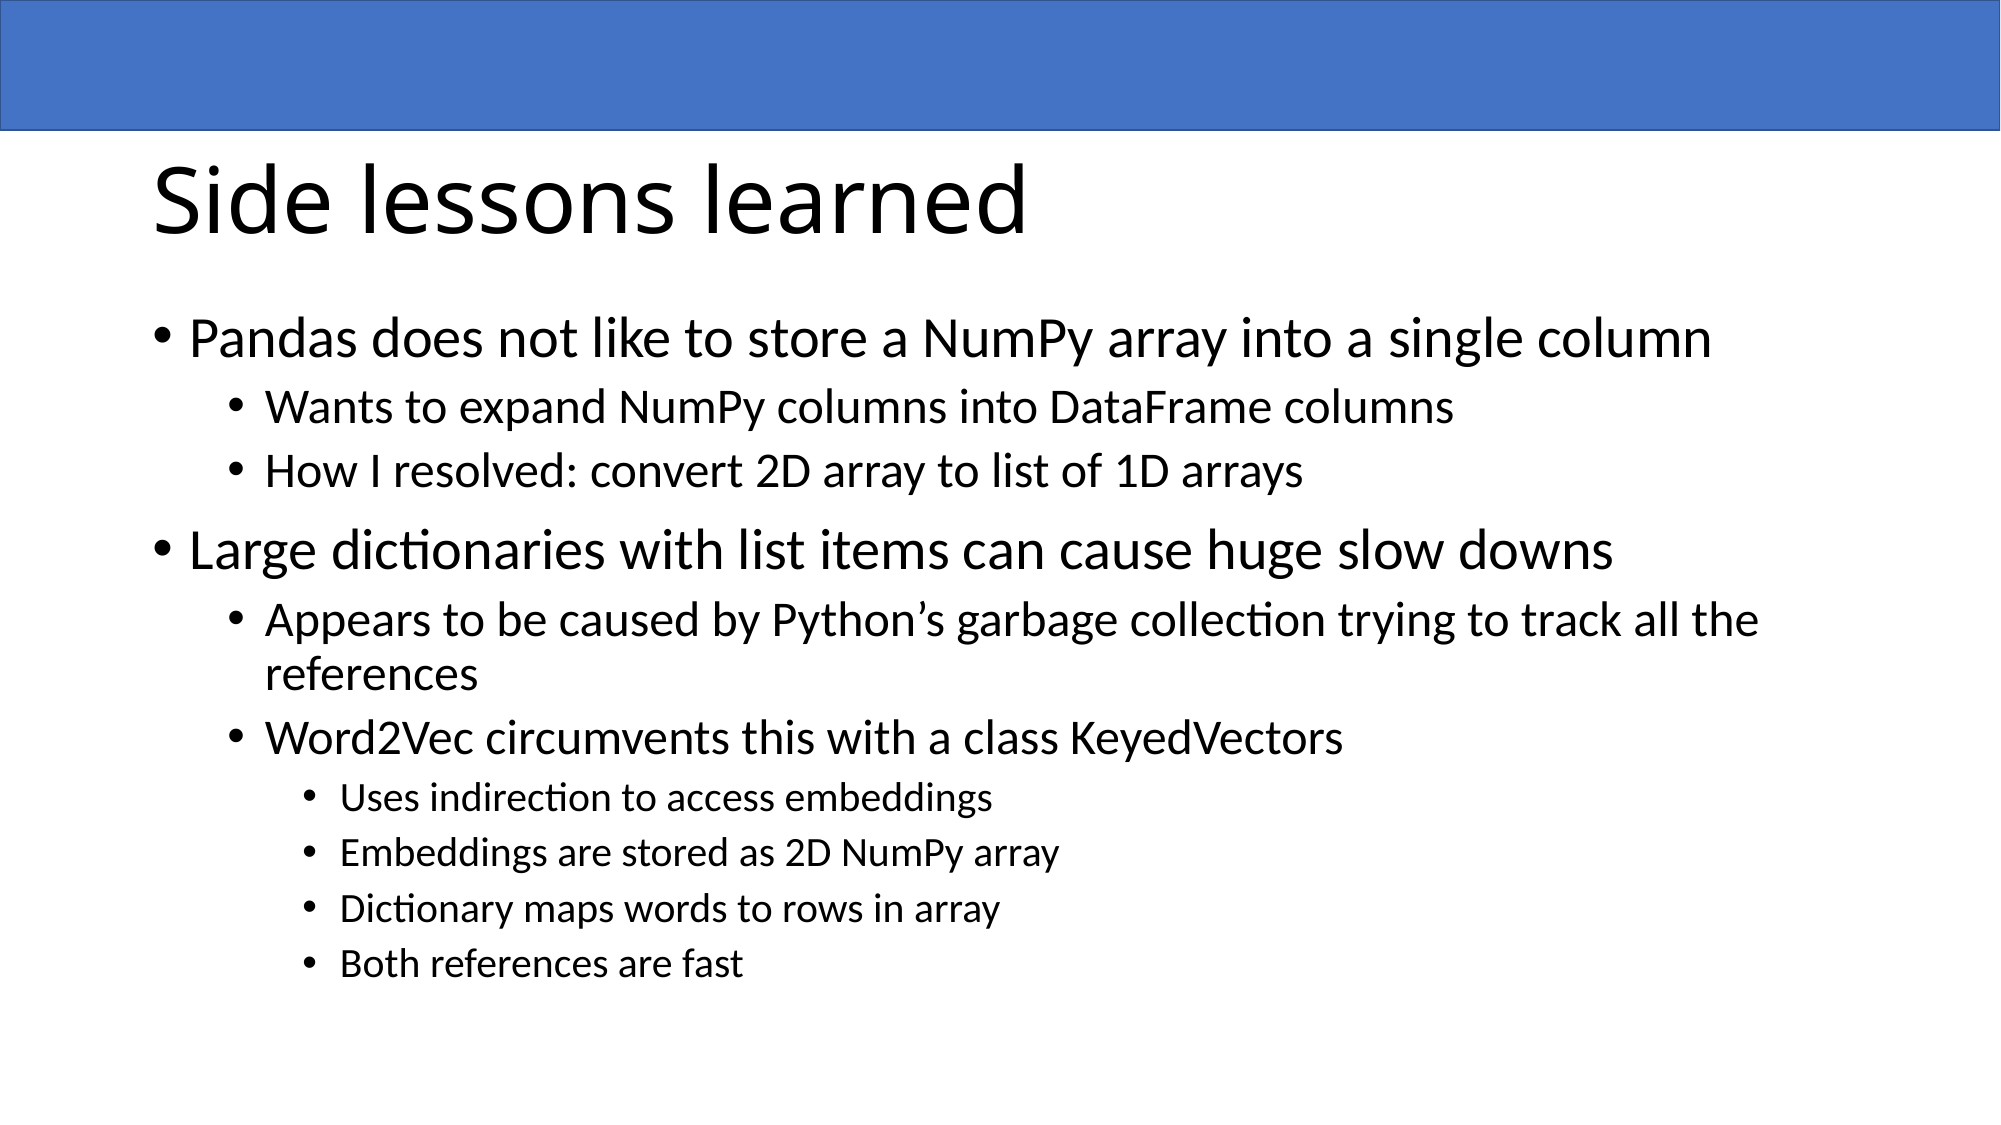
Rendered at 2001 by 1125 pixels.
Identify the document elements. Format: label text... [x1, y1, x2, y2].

list Pandas does not like to store a NumPy array into a single column Wants to expand NumPy columns into DataFrame columns How I resolved: convert 2D array to list of 1D arrays Large dictionaries with list items can cause huge slow downs Appears to be caused by Python’s garbage collection trying to track all the references Word2Vec circumvents this with a class KeyedVectors Uses indirection to access embeddings Embeddings are stored as 2D NumPy array Dictionary maps words to rows in array Both references are fast [137, 299, 1863, 1014]
title Side lessons learned [137, 130, 1863, 278]
